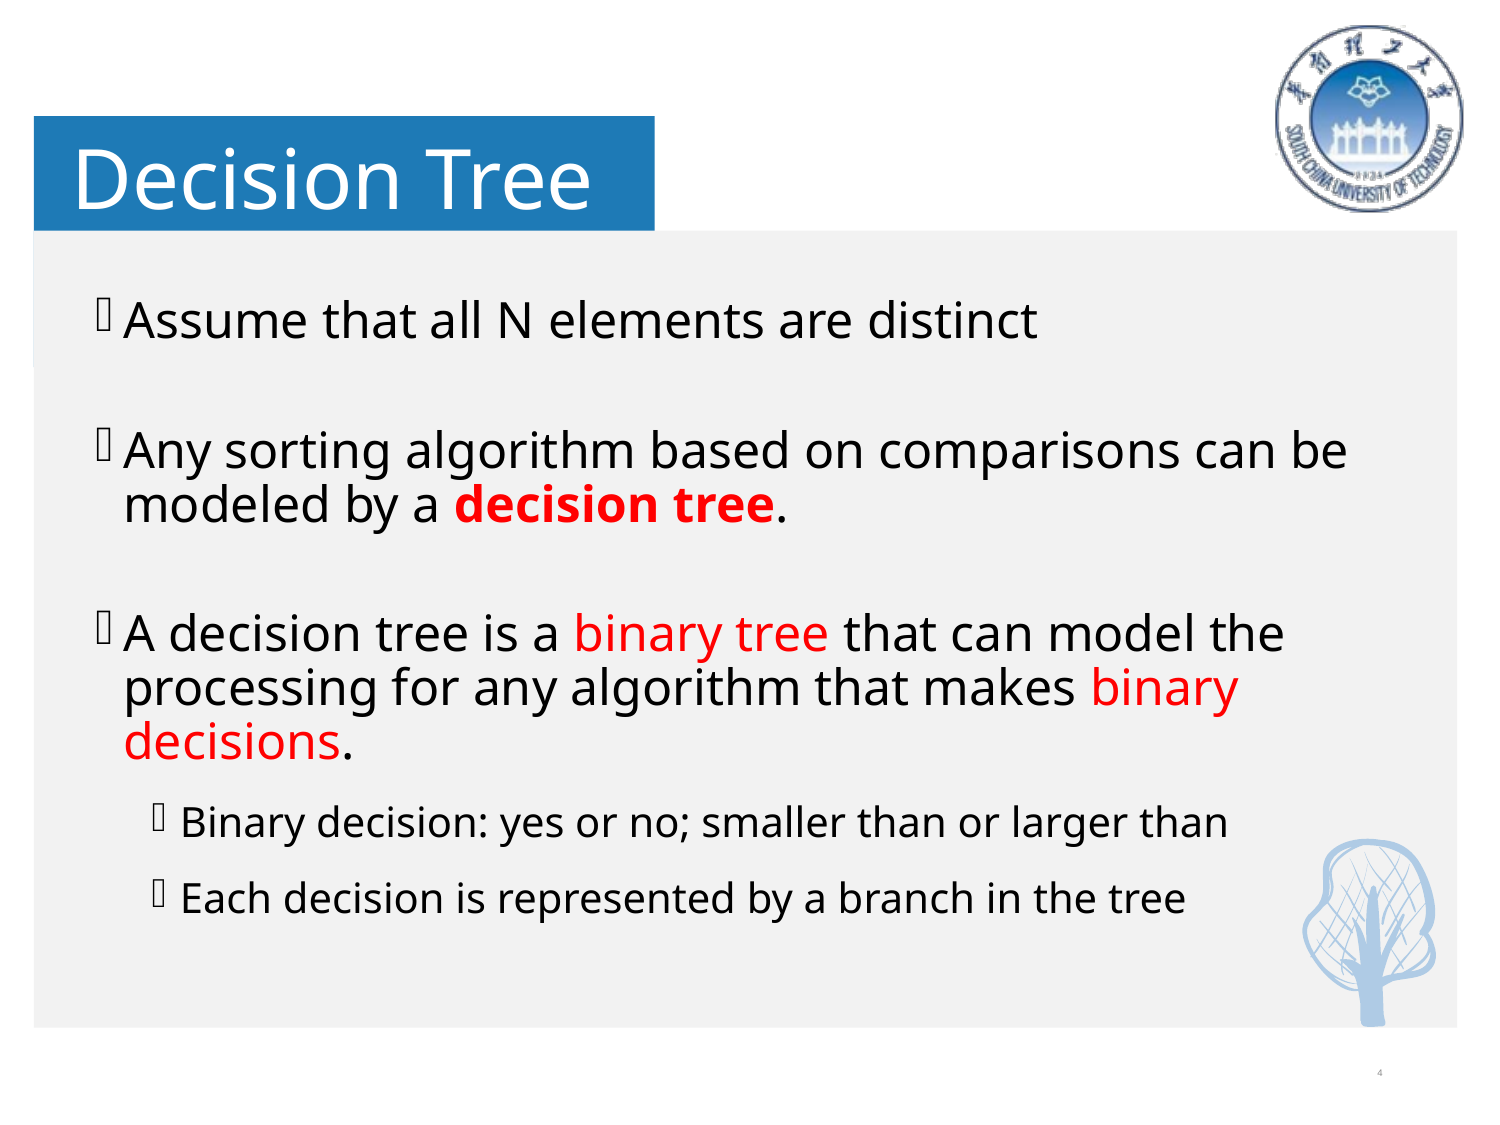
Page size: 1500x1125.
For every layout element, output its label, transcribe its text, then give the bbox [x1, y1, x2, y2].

text_box Decision Tree [60, 123, 1188, 242]
text_box [33, 230, 1458, 1029]
text_box [1302, 838, 1436, 1027]
text_box [33, 115, 656, 230]
list Assume that all N elements are distinct Any sorting algorithm based on comparisons can be modeled by a decision tree. A decision tree is a binary tree that can model the processing for any algorithm that makes binary decisions. Binary decision: yes or no; smaller than or larger than Each decision is represented by a branch in the tree [80, 288, 1375, 1002]
picture [1269, 18, 1472, 221]
slide_number 4 [1060, 1042, 1398, 1103]
